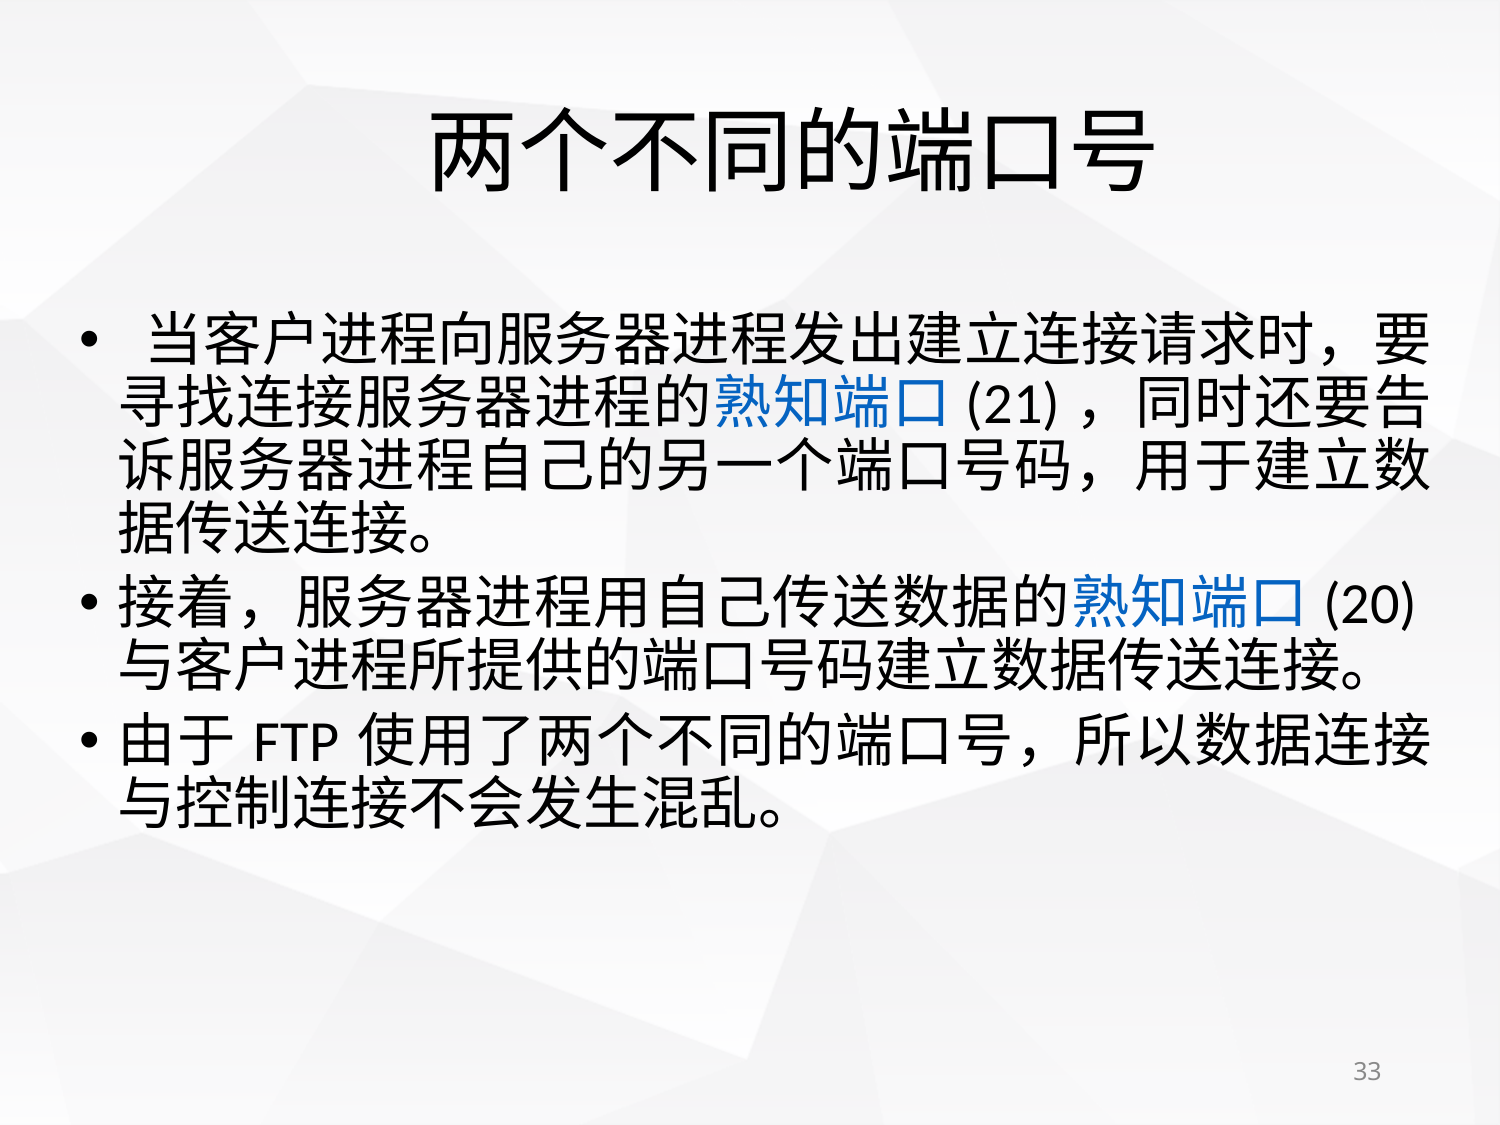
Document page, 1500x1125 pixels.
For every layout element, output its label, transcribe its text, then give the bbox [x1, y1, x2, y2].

slide_number 33 [1059, 1042, 1397, 1103]
title 两个不同的端口号 [188, 35, 1376, 275]
picture [0, 0, 1500, 1125]
list 当客户进程向服务器进程发出建立连接请求时，要寻找连接服务器进程的熟知端口(21)，同时还要告诉服务器进程自己的另一个端口号码，用于建立数据传送连接。 接着，服务器进程用自己传送数据的熟知端口(20)与客户进程所提供的端口号码建立数据传送连接。 由于 FTP 使用了两个不同的端口号，所以数据连接与控制连接不会发生混乱。 [64, 302, 1447, 1012]
